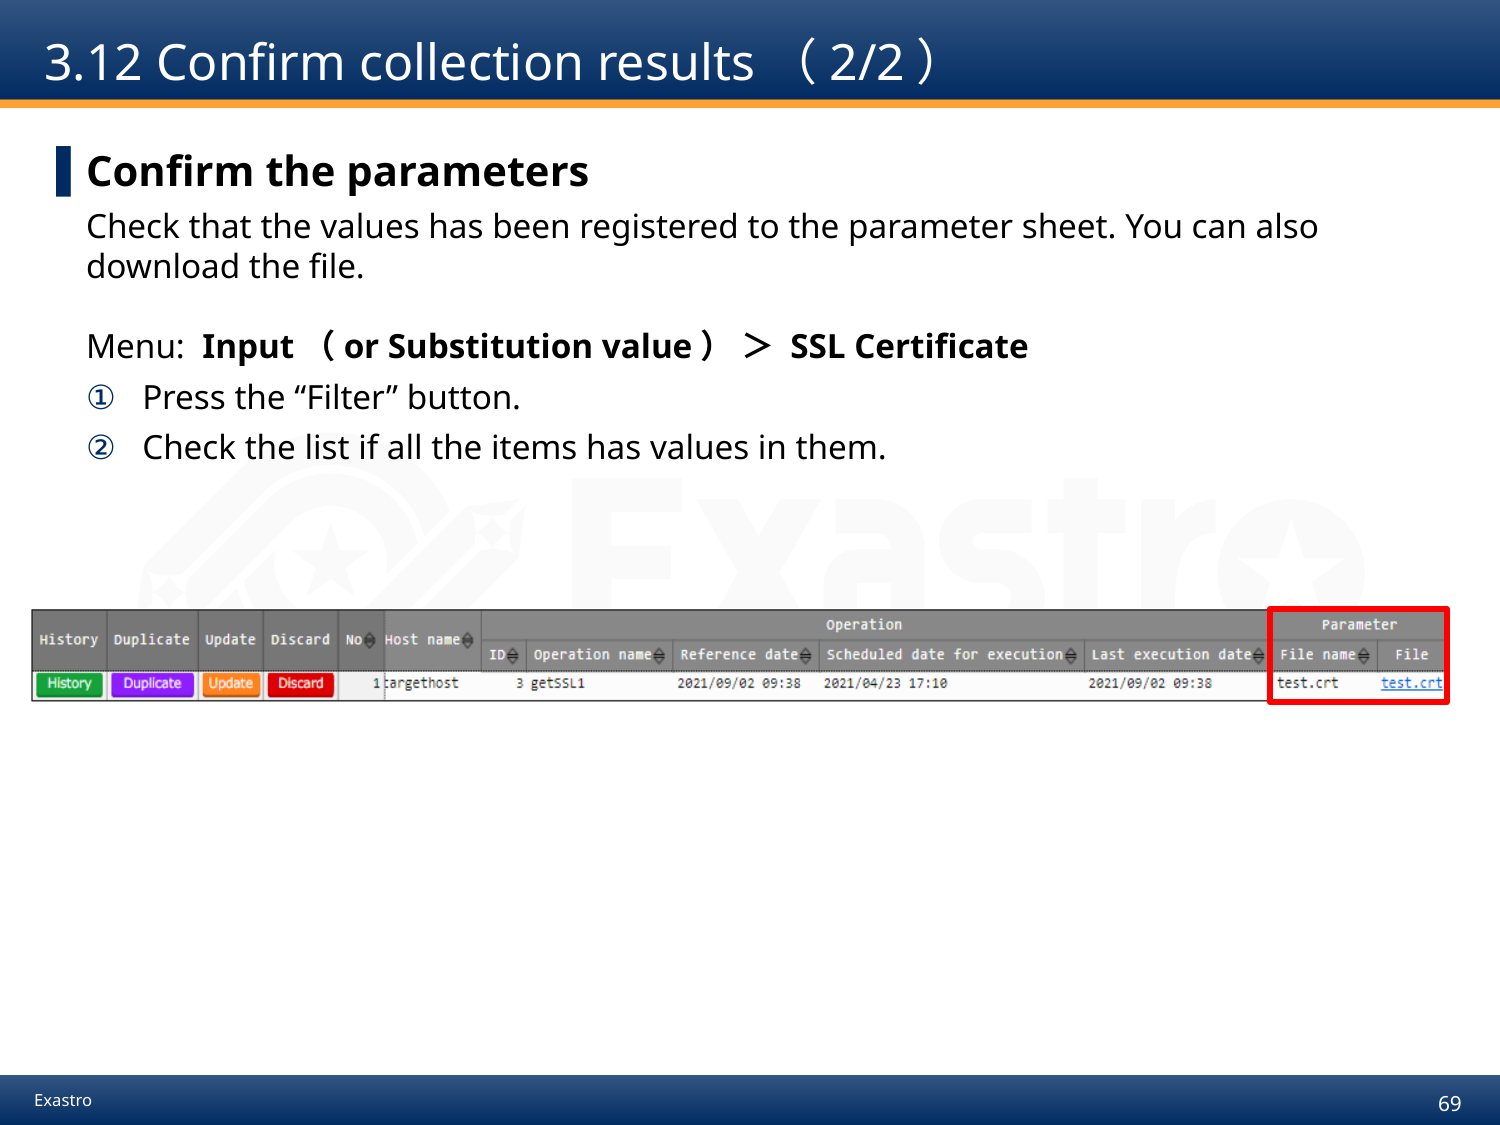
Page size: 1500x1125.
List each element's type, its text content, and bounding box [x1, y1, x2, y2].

list Confirm the parameters Check that the values has been registered to the parameter sheet. You can also download the file. Menu: Input（or Substitution value） ＞ SSL Certificate Press the “Filter” button. Check the list if all the items has values in them. [41, 137, 1459, 1071]
title 3.12 Confirm collection results（2/2） [29, 18, 1471, 96]
picture [0, 0, 1500, 1125]
